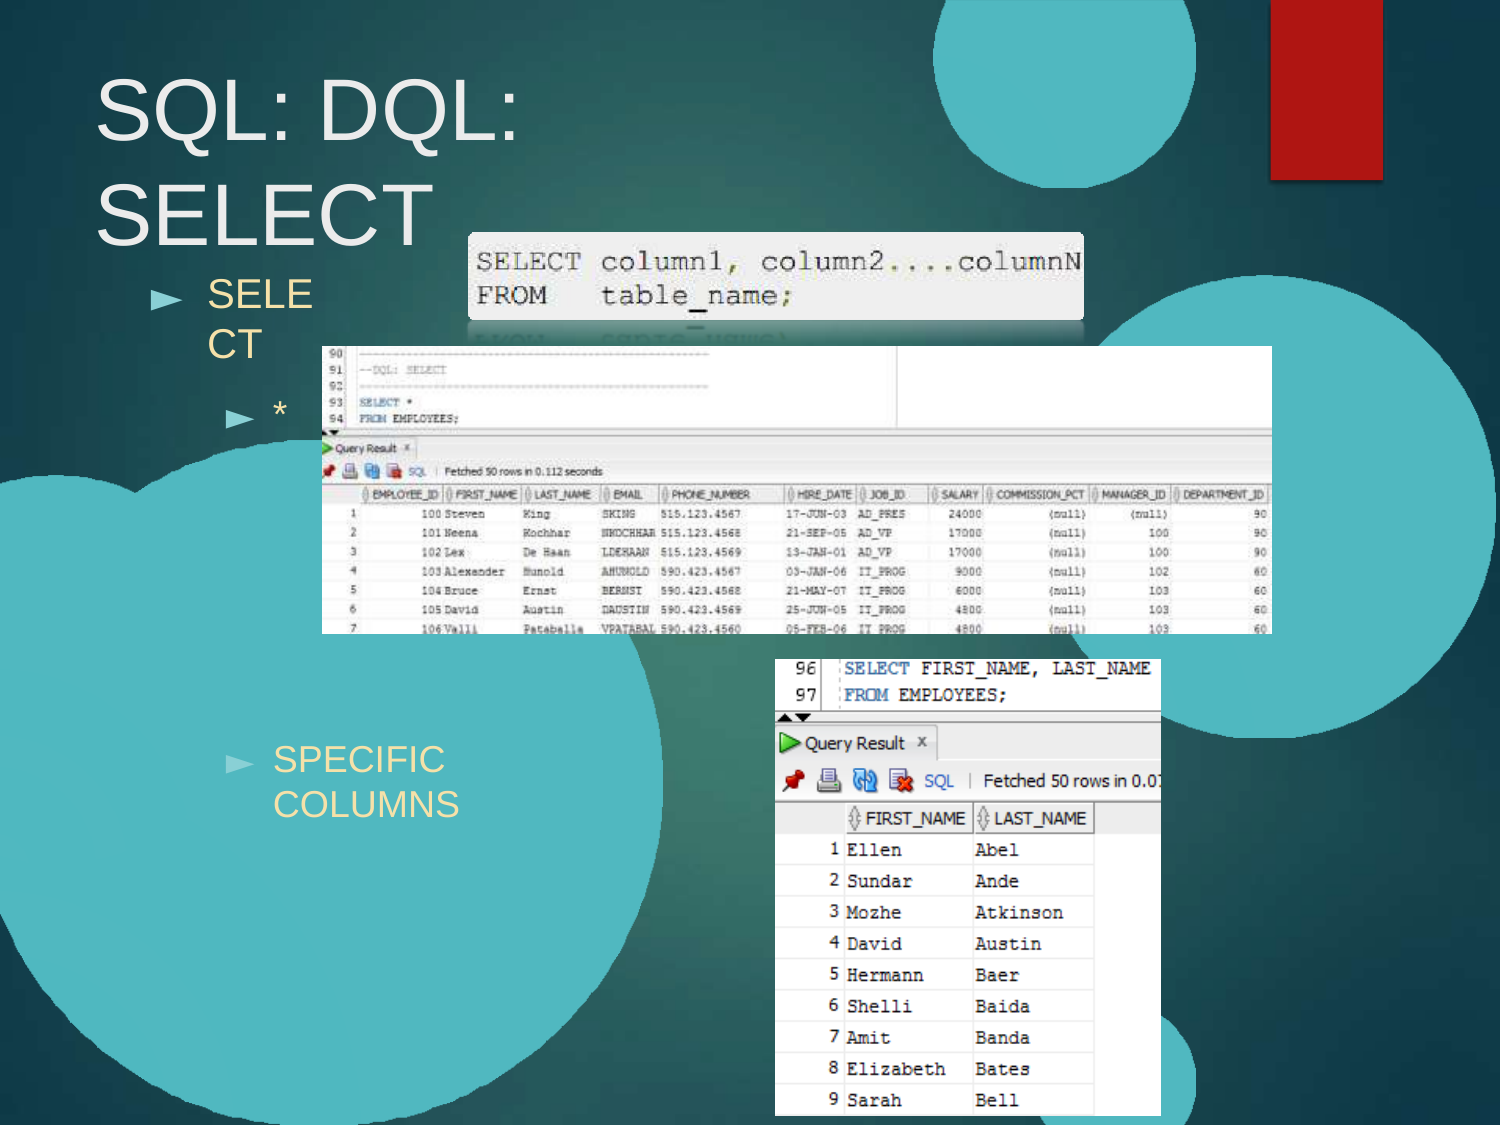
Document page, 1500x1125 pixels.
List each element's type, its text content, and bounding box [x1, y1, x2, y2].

text_box SELECT * [148, 240, 317, 435]
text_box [322, 231, 1272, 635]
title SQL: DQL: SELECT [92, 50, 781, 263]
picture [0, 0, 1500, 1125]
text_box SPECIFIC COLUMNS [223, 732, 607, 825]
